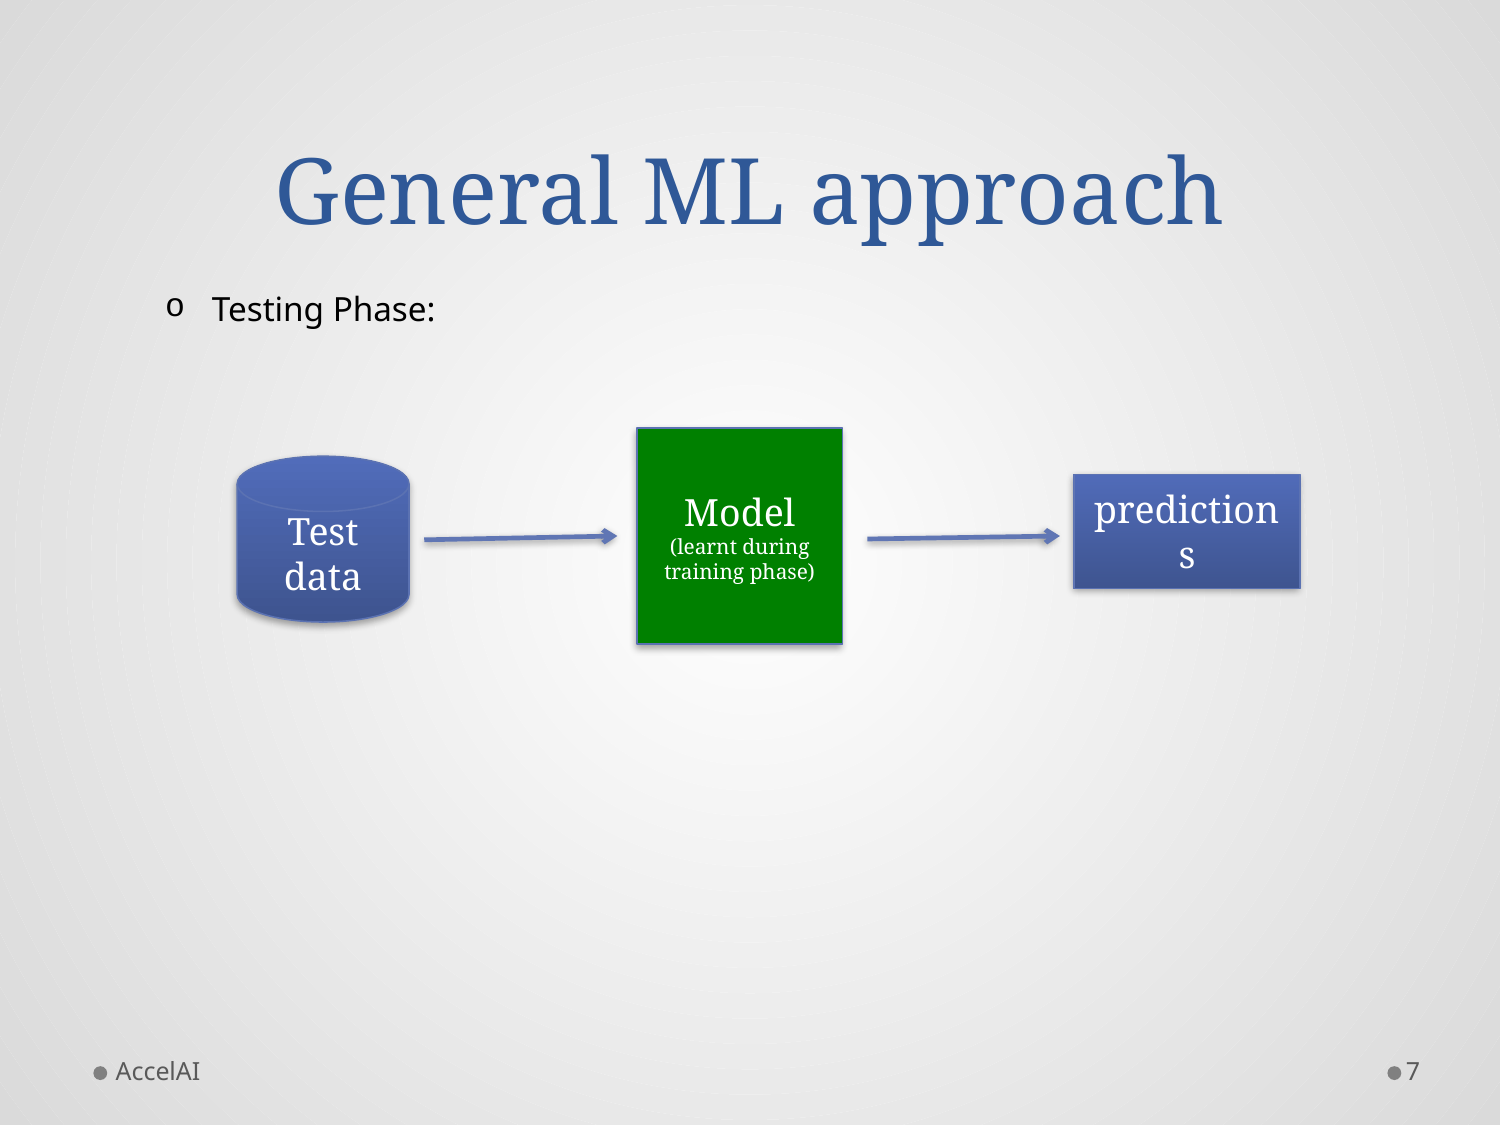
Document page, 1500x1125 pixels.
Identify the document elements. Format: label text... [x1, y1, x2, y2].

slide_number 7 [1401, 1042, 1494, 1103]
list Testing Phase: [75, 280, 1425, 1005]
title General ML approach [75, 34, 1425, 251]
footer AccelAI [108, 1042, 576, 1103]
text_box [236, 427, 1301, 645]
